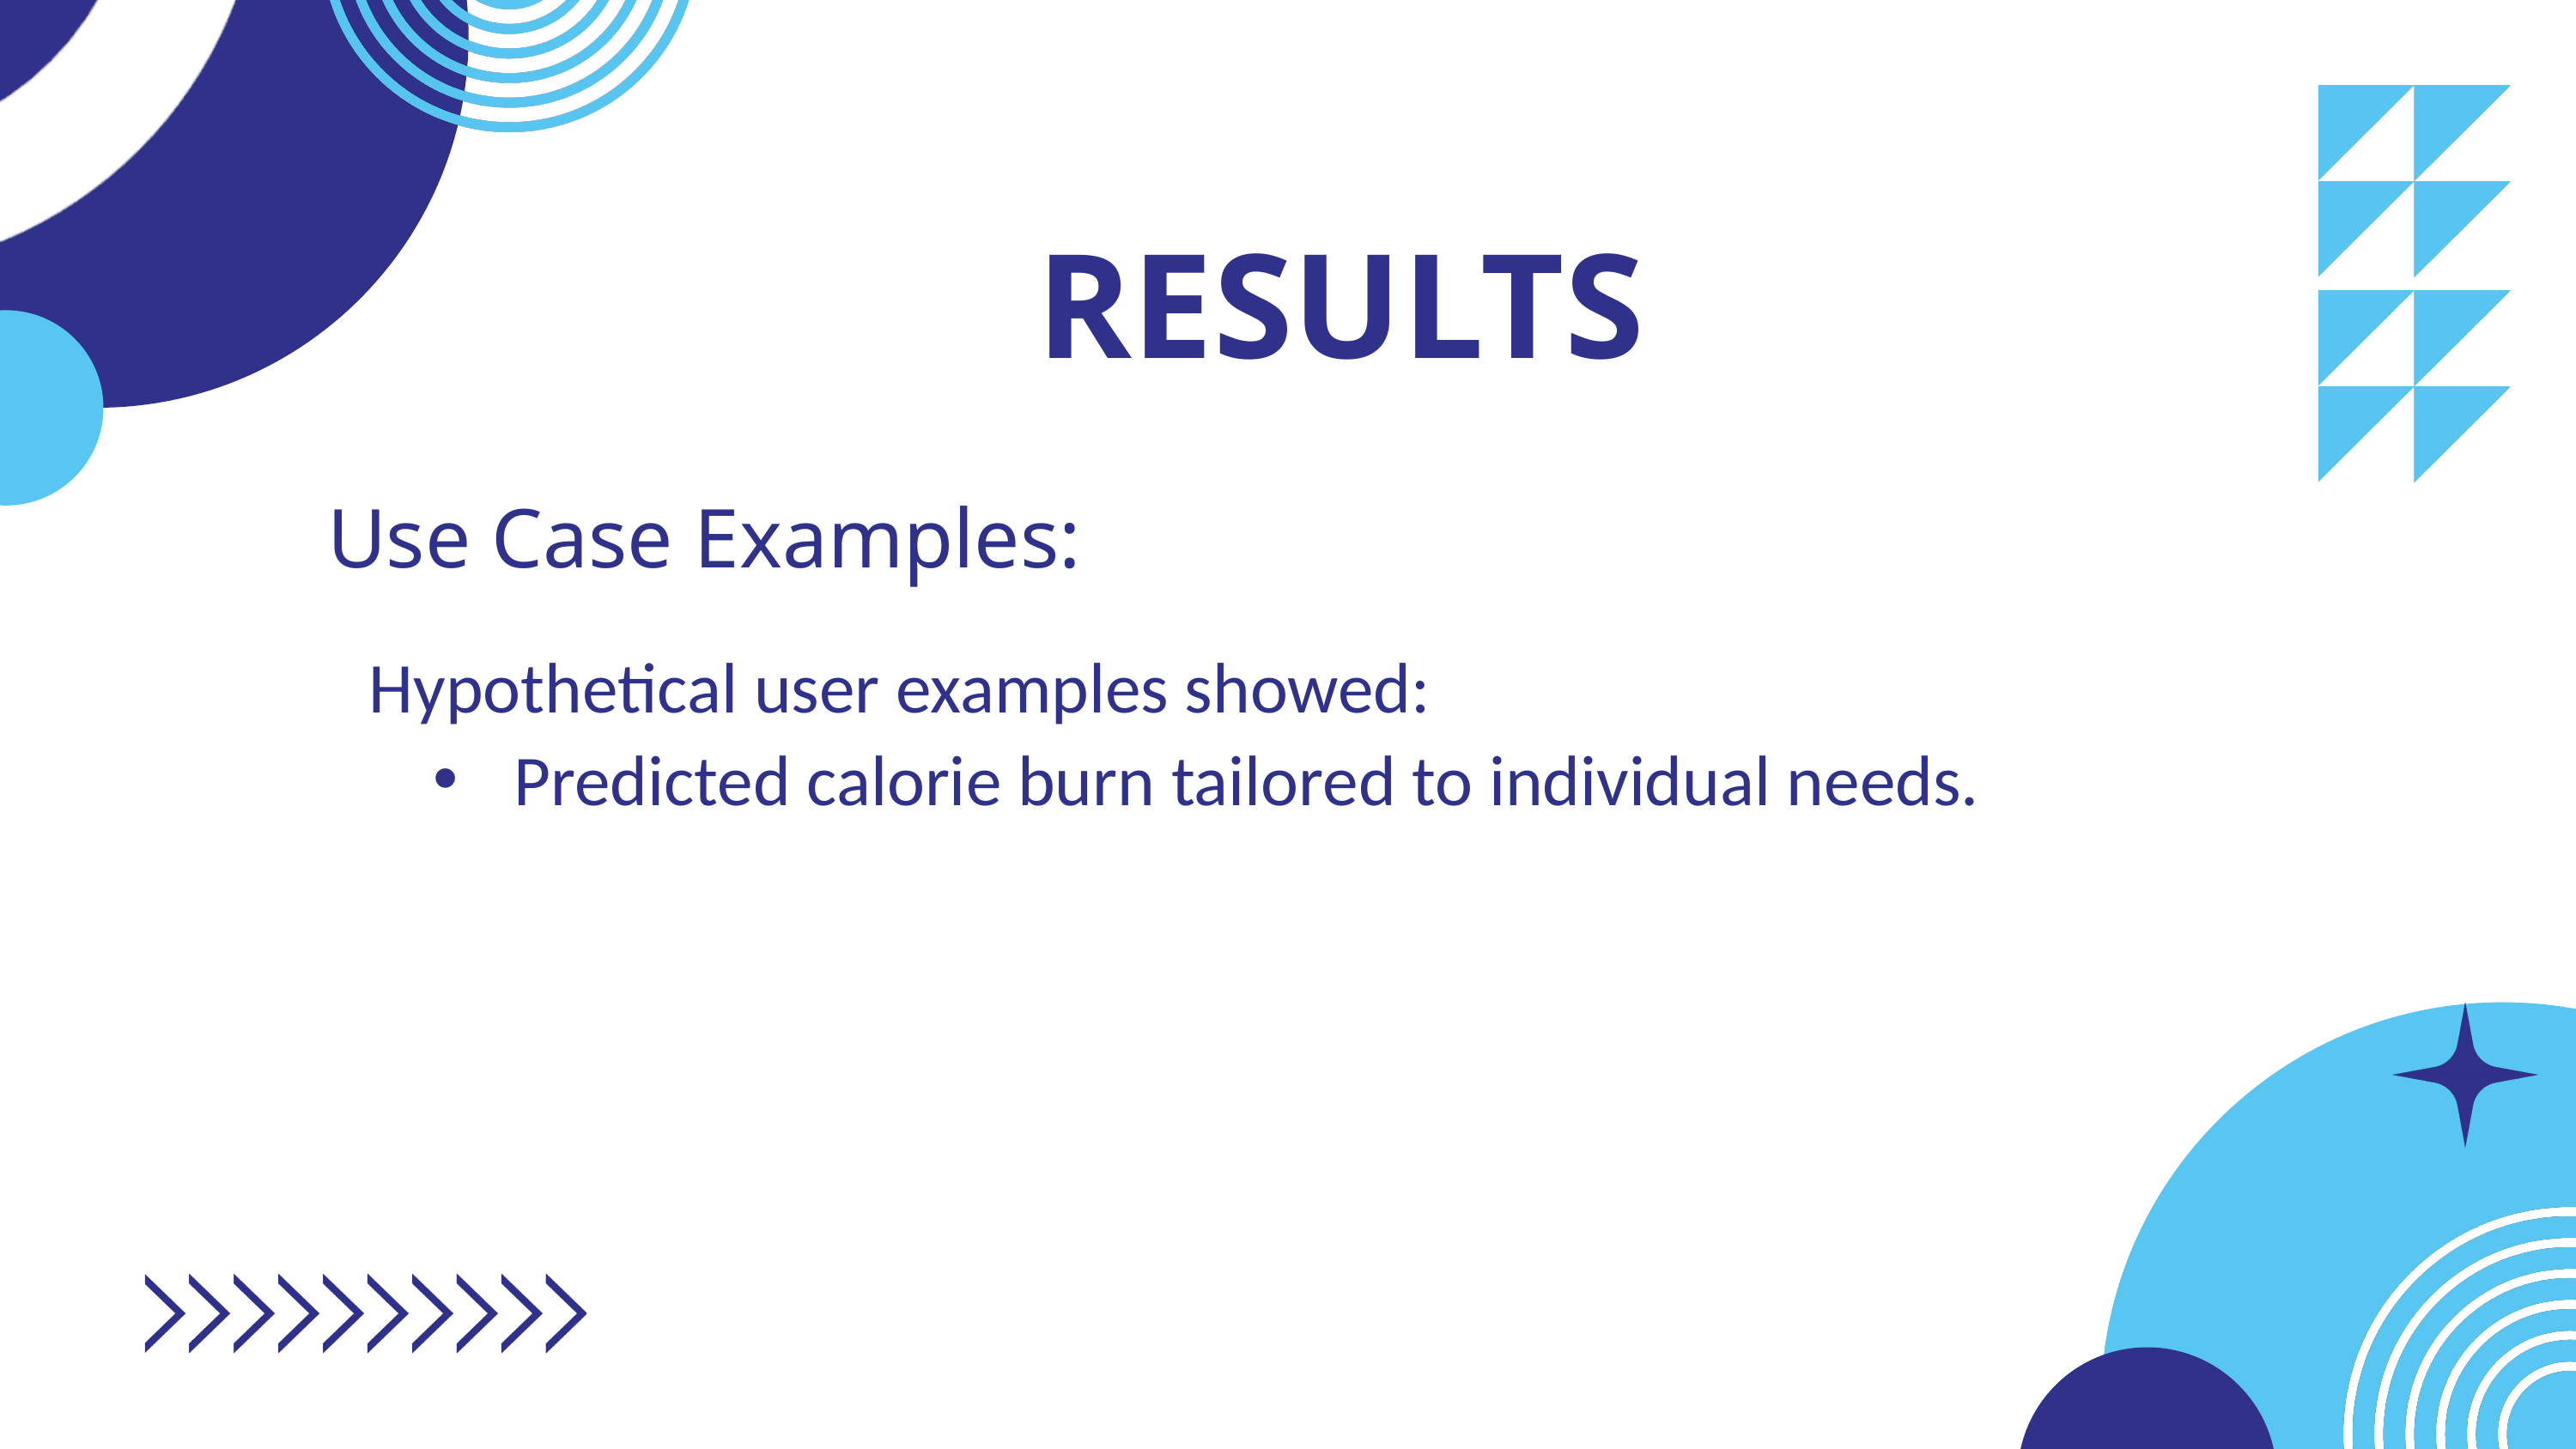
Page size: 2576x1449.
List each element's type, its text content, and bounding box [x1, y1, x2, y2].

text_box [2017, 1347, 2277, 1449]
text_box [2100, 1002, 2576, 1449]
text_box RESULTS [473, 185, 2355, 595]
text_box [473, 0, 697, 132]
text_box Use Case Examples: [327, 356, 2083, 698]
text_box [2318, 85, 2511, 277]
text_box [2355, 290, 2511, 482]
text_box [0, 310, 104, 506]
text_box Hypothetical user examples showed: Predicted calorie burn tailored to individual needs. [368, 633, 2332, 914]
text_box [0, 0, 469, 409]
text_box [144, 1273, 587, 1354]
